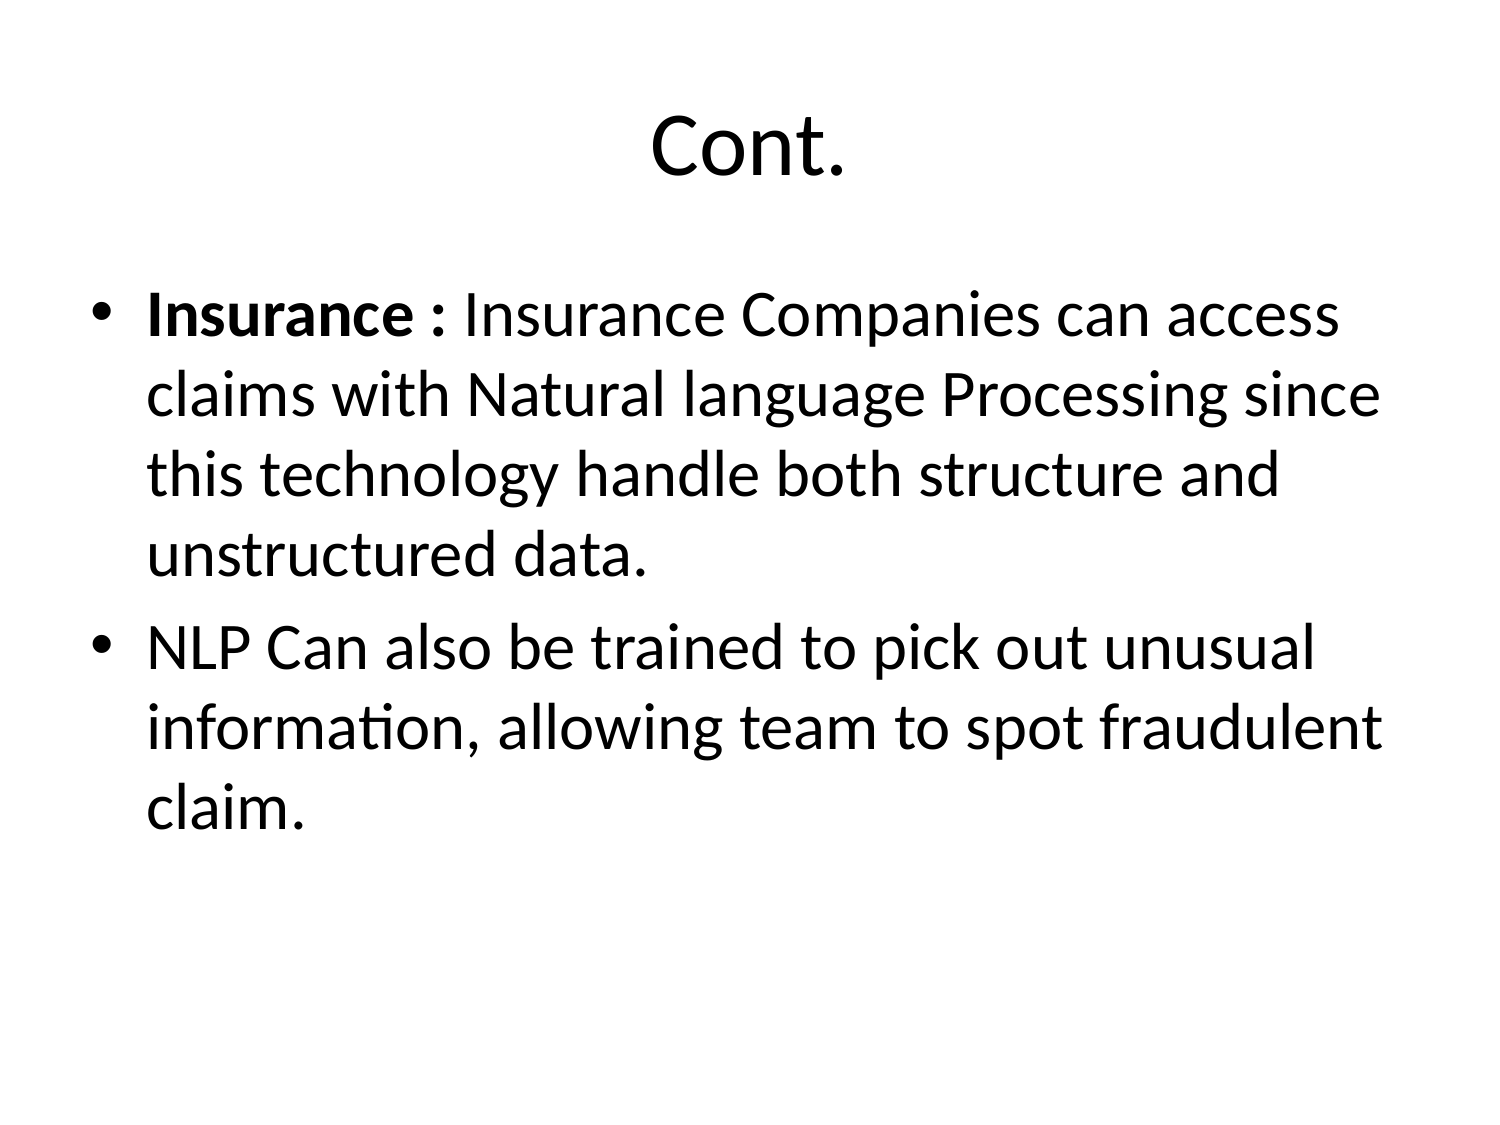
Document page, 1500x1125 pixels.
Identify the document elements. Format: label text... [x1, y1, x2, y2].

list Insurance : Insurance Companies can access claims with Natural language Processing since this technology handle both structure and unstructured data. NLP Can also be trained to pick out unusual information, allowing team to spot fraudulent claim. [75, 262, 1425, 1005]
title Cont. [75, 45, 1425, 233]
